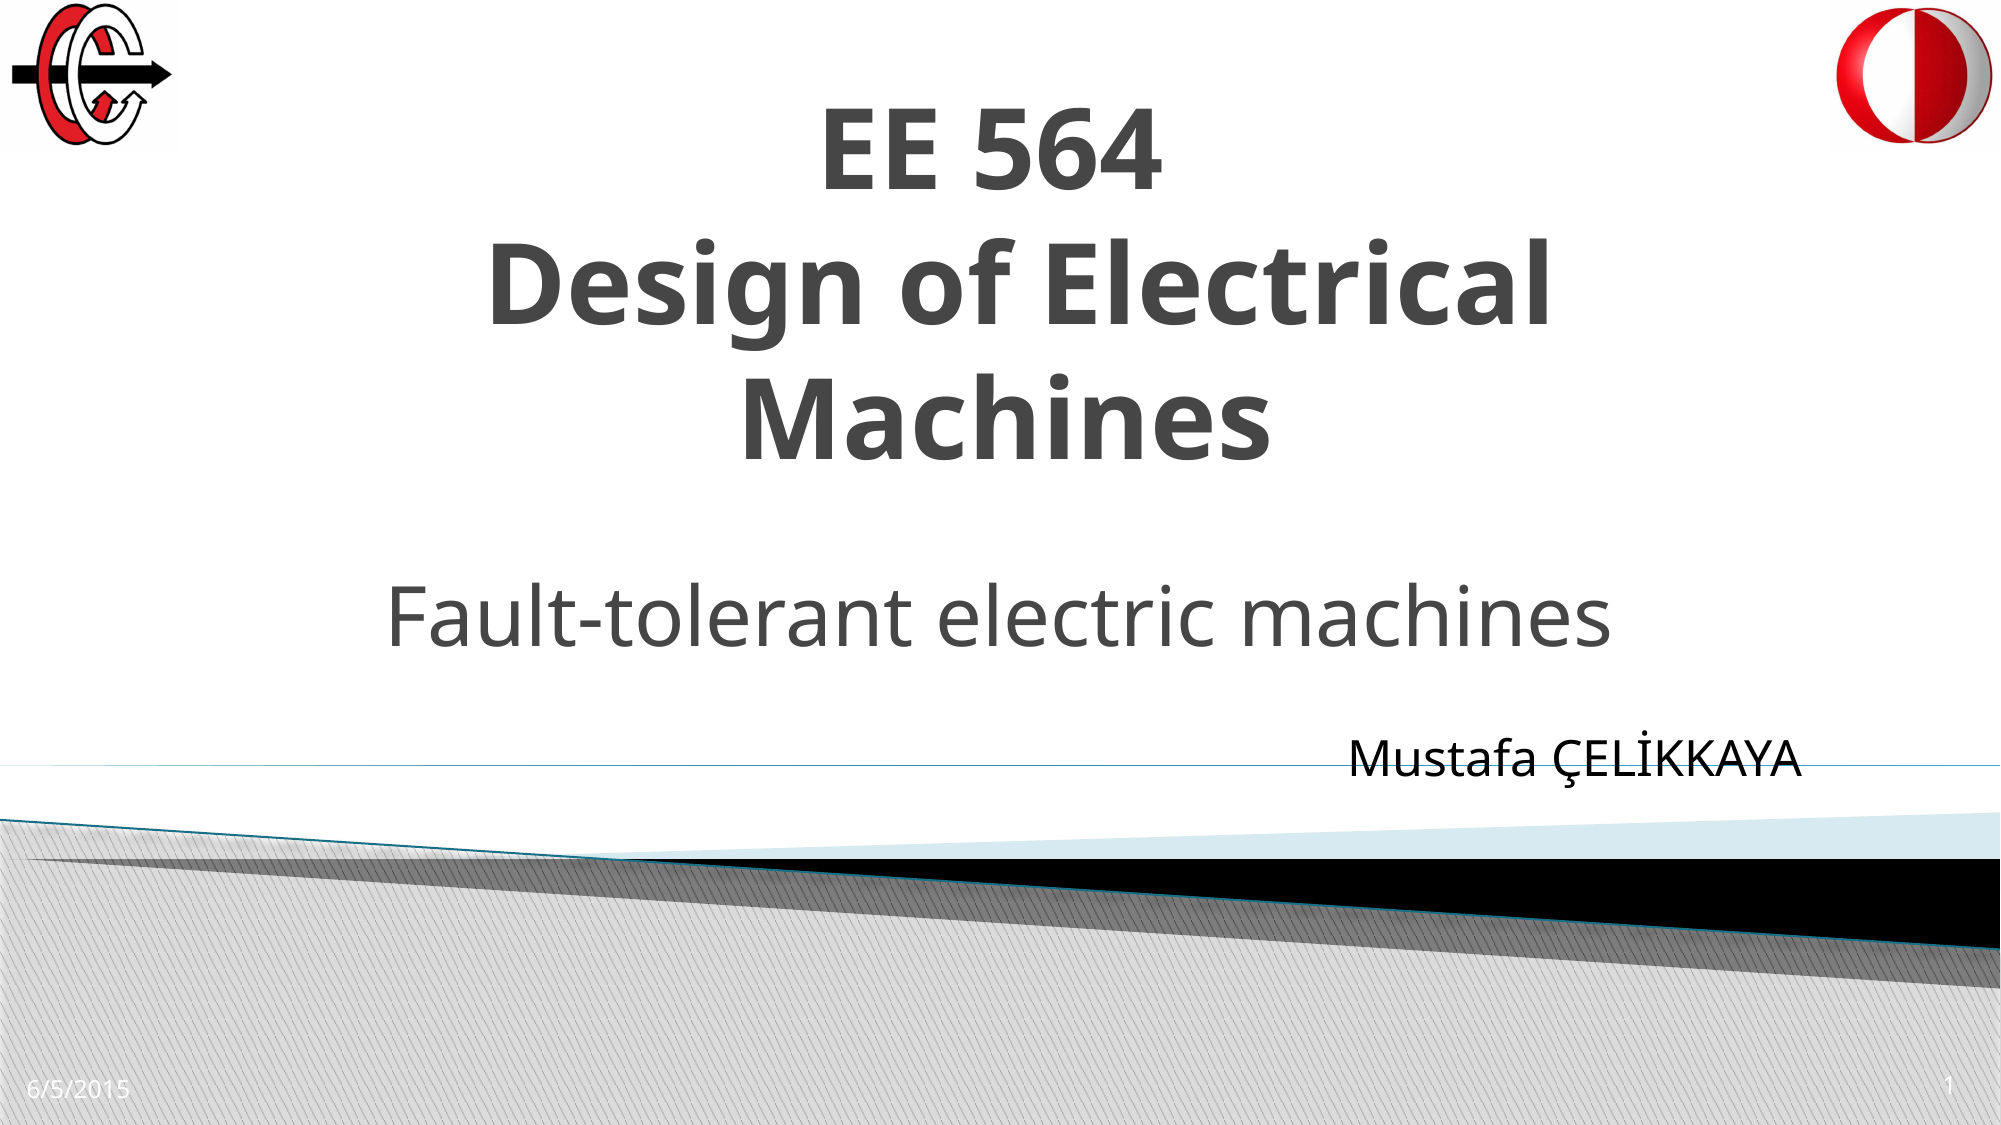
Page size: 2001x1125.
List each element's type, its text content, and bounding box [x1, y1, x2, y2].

slide_number 1 [1891, 1051, 1972, 1112]
picture [0, 0, 181, 151]
text_box Mustafa ÇELİKKAYA [1332, 718, 1818, 794]
subtitle Fault-tolerant electric machines [180, 555, 1830, 691]
picture [1829, 0, 2000, 151]
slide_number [11, 1051, 169, 1112]
title EE 564 Design of Electrical Machines [180, 81, 1830, 490]
picture [7, 859, 2000, 989]
